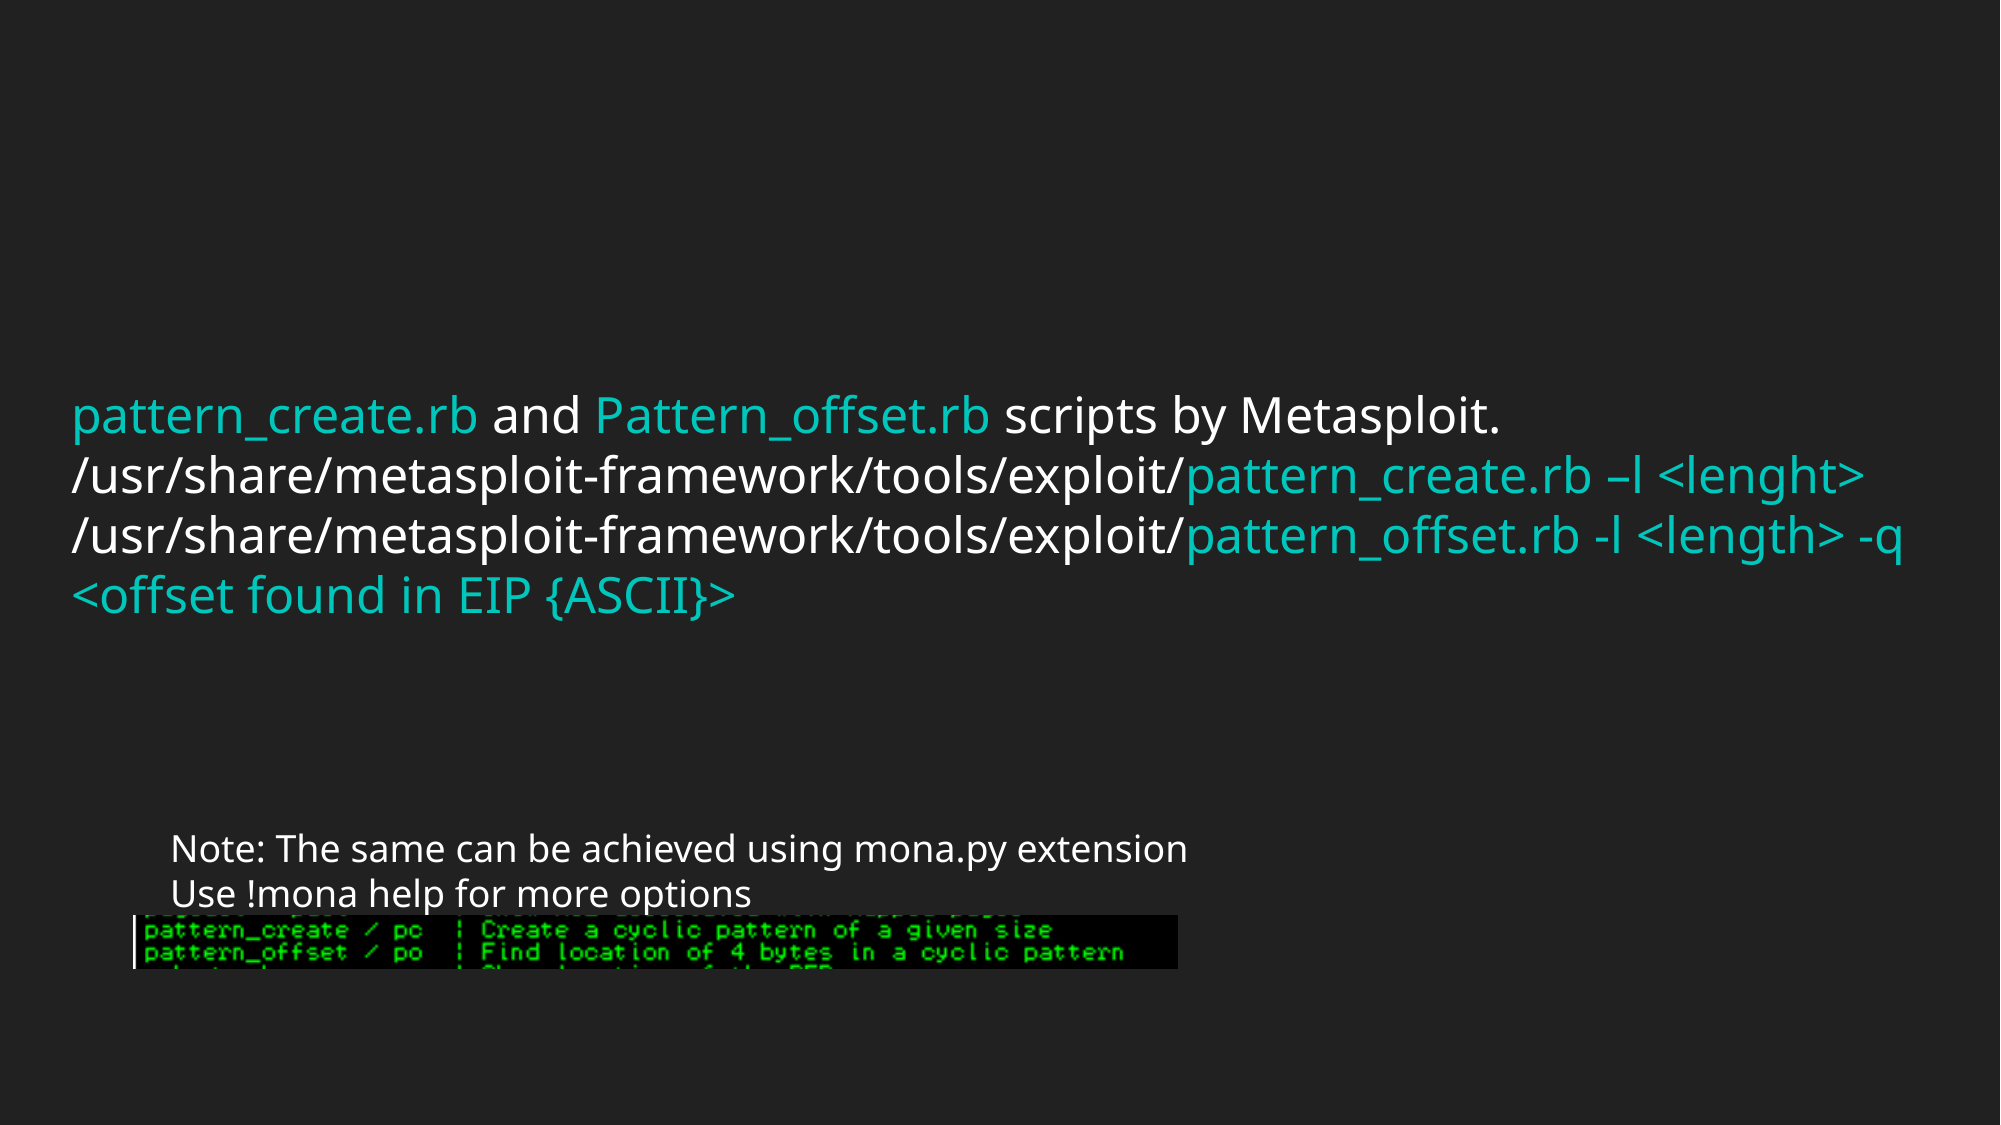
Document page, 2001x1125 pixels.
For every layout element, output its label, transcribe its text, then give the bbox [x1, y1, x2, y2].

picture [133, 915, 1179, 970]
text_box Note: The same can be achieved using mona.py extension Use !mona help for more options [155, 817, 1205, 968]
text_box pattern_create.rb and Pattern_offset.rb scripts by Metasploit. /usr/share/metasploit-framework/tools/exploit/pattern_create.rb –l <lenght> /usr/share/metasploit-framework/tools/exploit/pattern_offset.rb -l <length> -q <offset found in EIP {ASCII}> [0, 375, 2000, 631]
